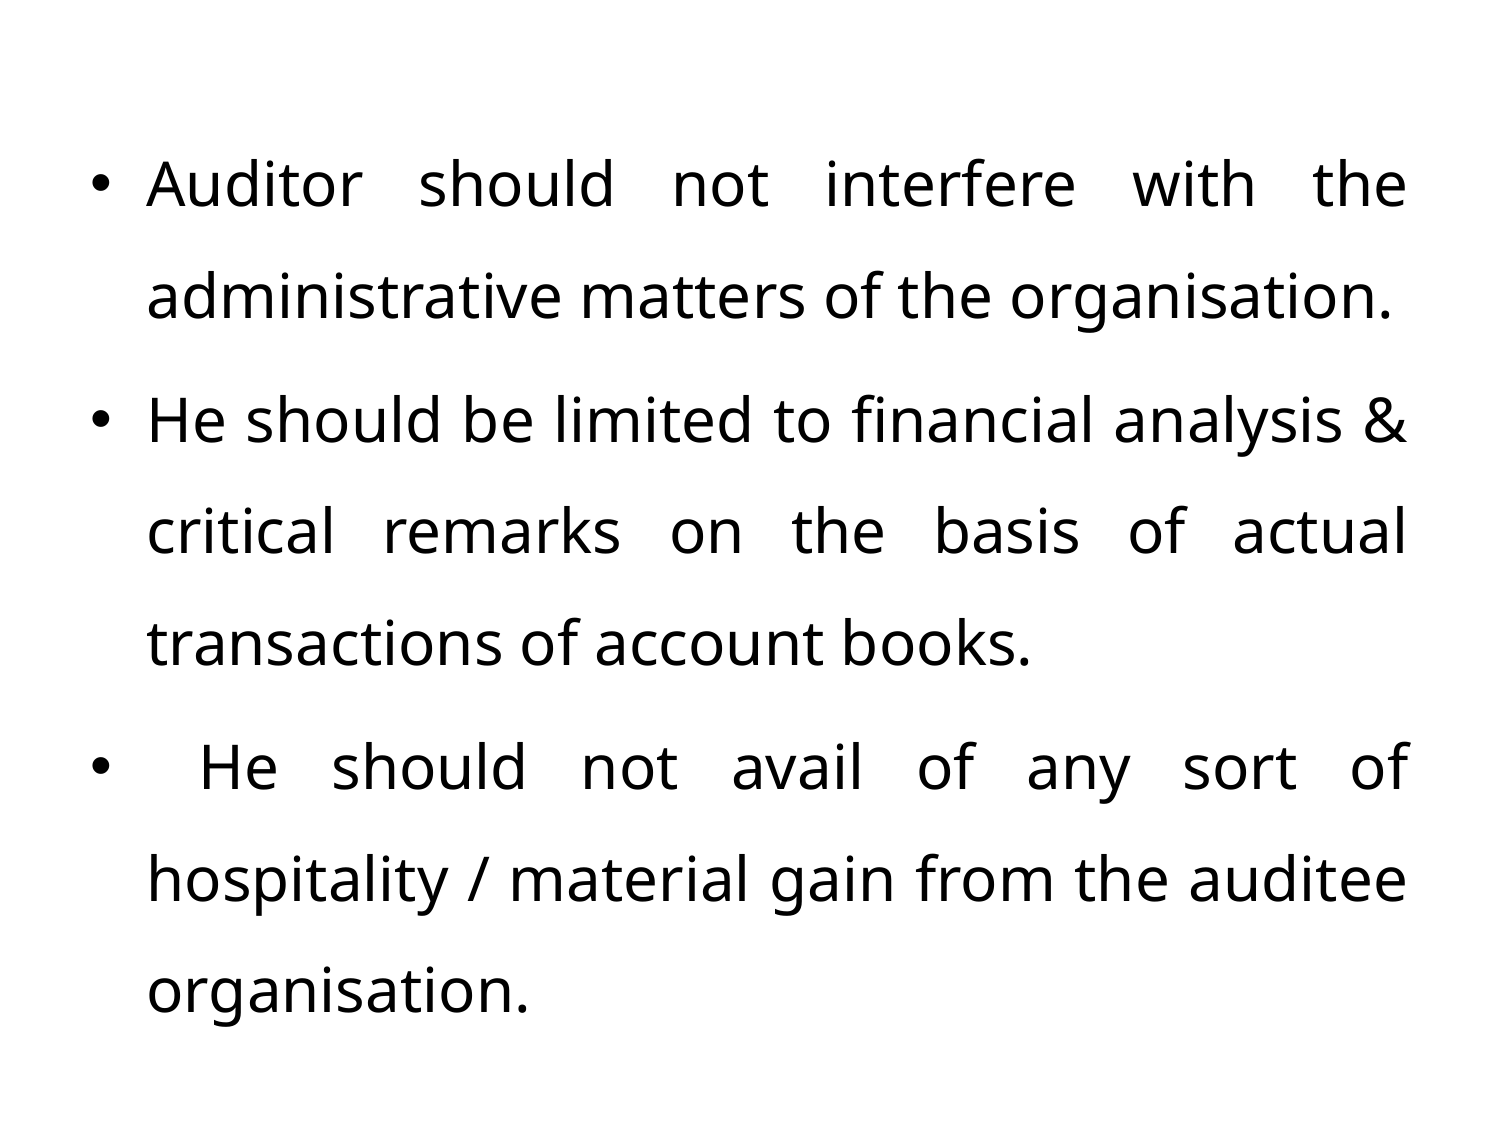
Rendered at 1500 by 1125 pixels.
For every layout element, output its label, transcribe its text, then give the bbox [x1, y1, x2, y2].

list Auditor should not interfere with the administrative matters of the organisation. He should be limited to financial analysis & critical remarks on the basis of actual transactions of account books. He should not avail of any sort of hospitality / material gain from the auditee organisation. [75, 99, 1425, 1050]
